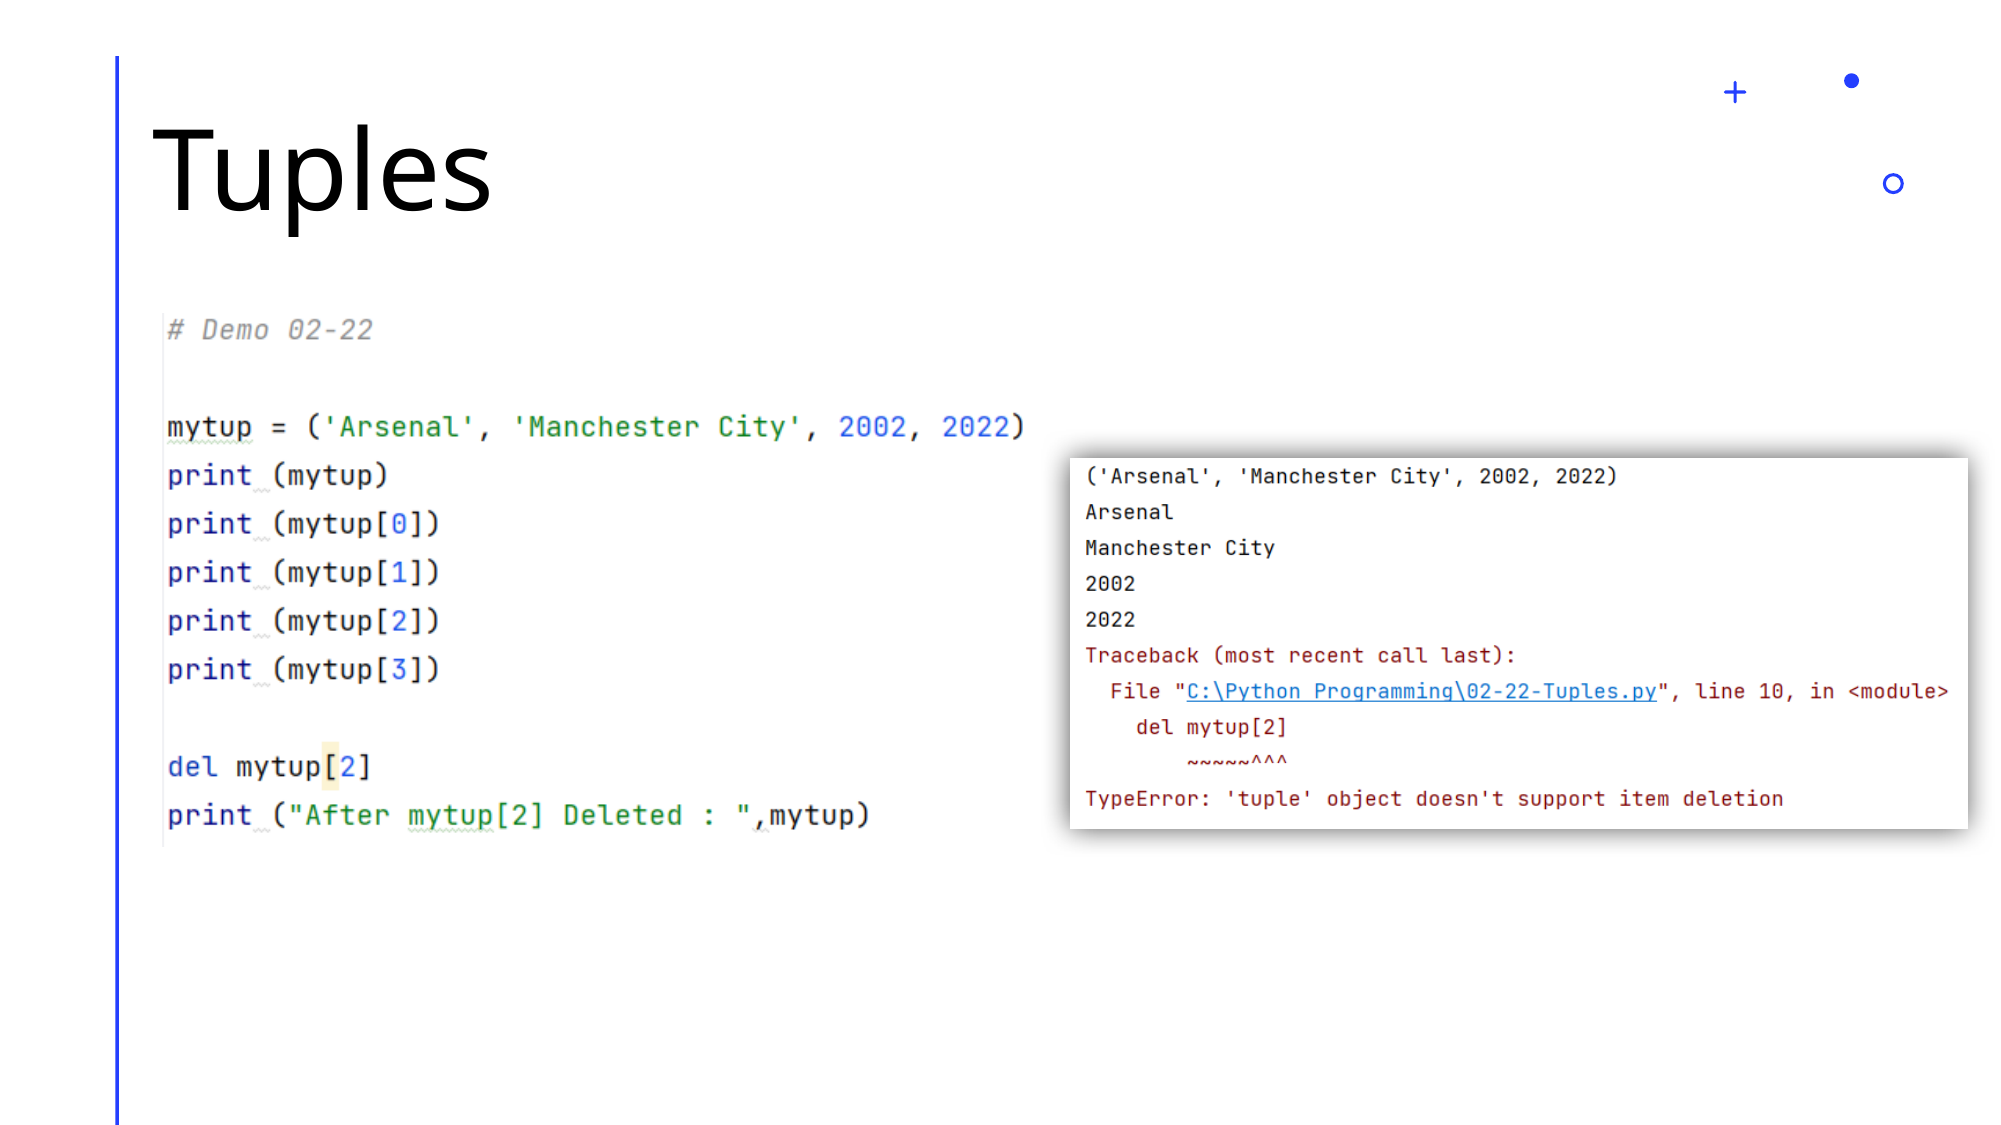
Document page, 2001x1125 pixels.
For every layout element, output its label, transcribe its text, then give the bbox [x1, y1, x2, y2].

picture [161, 313, 1048, 847]
picture [1070, 458, 1968, 829]
title Tuples [137, 59, 1863, 278]
